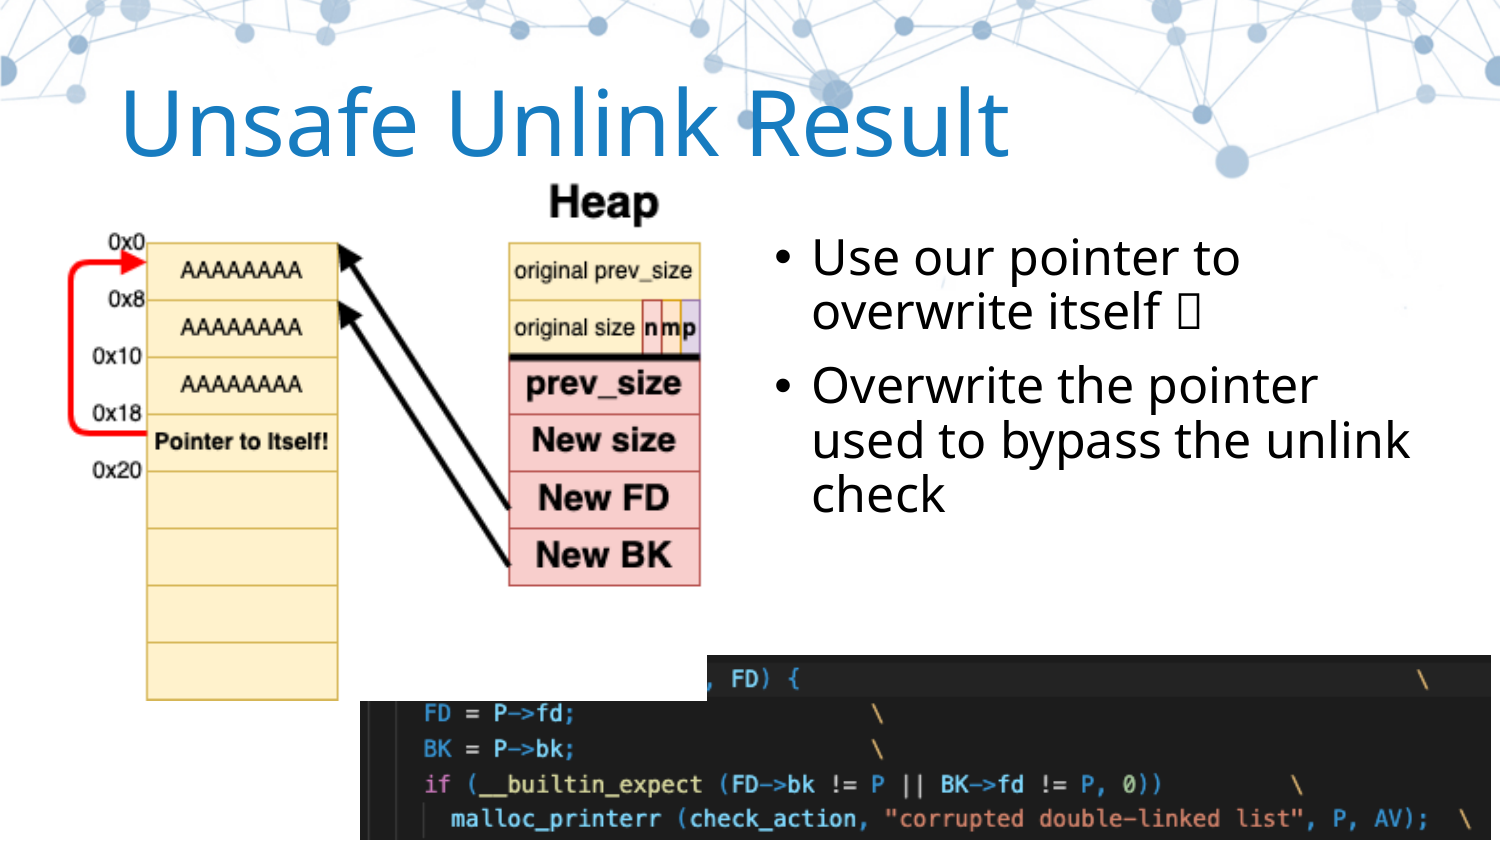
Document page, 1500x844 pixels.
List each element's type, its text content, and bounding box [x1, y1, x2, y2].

picture [0, 0, 1500, 344]
title Unsafe Unlink Result [103, 44, 1397, 208]
list Use our pointer to overwrite itself  Overwrite the pointer used to bypass the unlink check [759, 224, 1439, 655]
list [55, 178, 707, 702]
picture [360, 655, 1491, 840]
